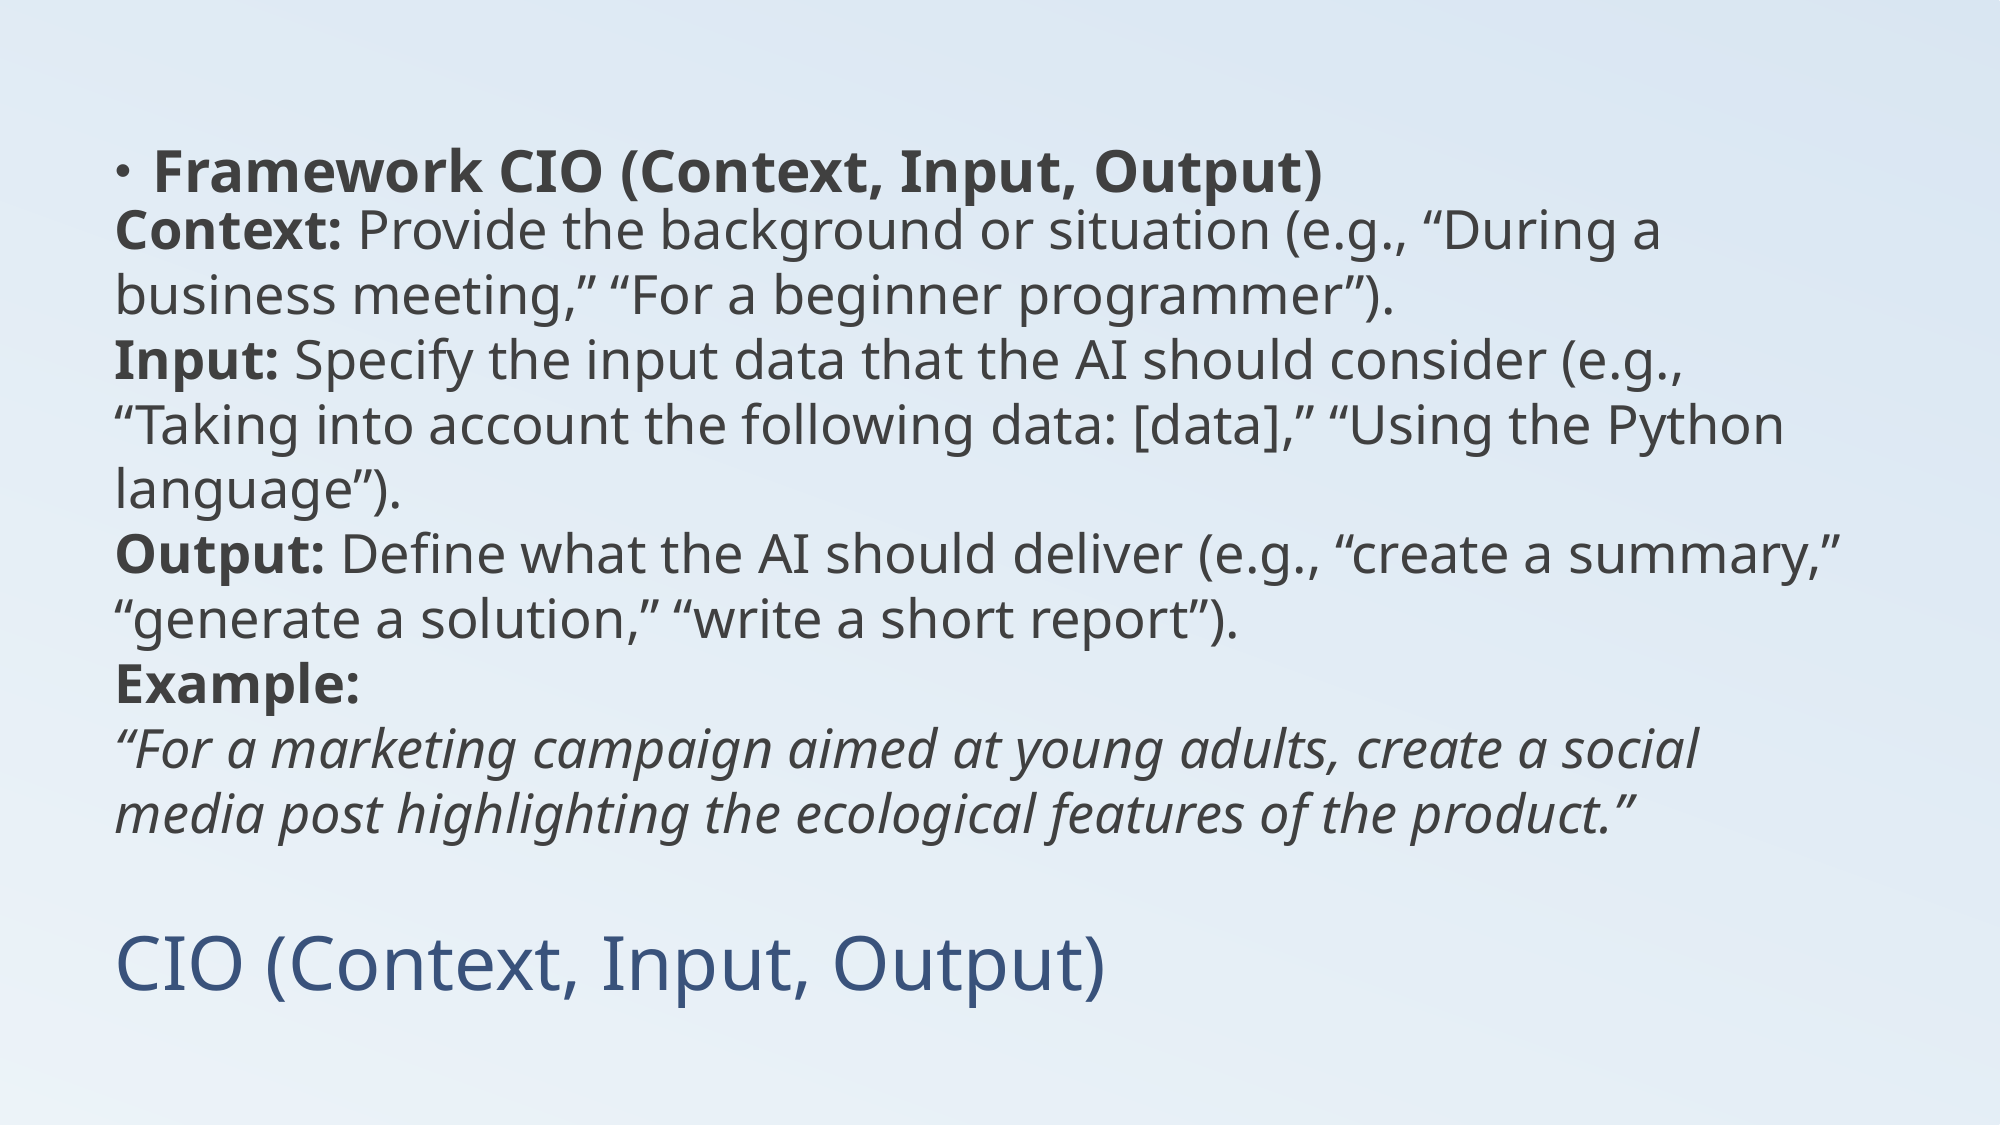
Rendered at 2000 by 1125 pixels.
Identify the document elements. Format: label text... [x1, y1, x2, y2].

title CIO (Context, Input, Output) [99, 837, 1900, 1013]
text_box Context: Provide the background or situation (e.g., “During a business meeting,” “For a beginner programmer”). Input: Specify the input data that the AI should consider (e.g., “Taking into account the following data: [data],” “Using the Python language”). Output: Define what the AI should deliver (e.g., “create a summary,” “generate a solution,” “write a short report”). Example: “For a marketing campaign aimed at young adults, create a social media post highlighting the ecological features of the product.” [99, 187, 1874, 853]
list Framework CIO (Context, Input, Output) [99, 135, 1788, 187]
